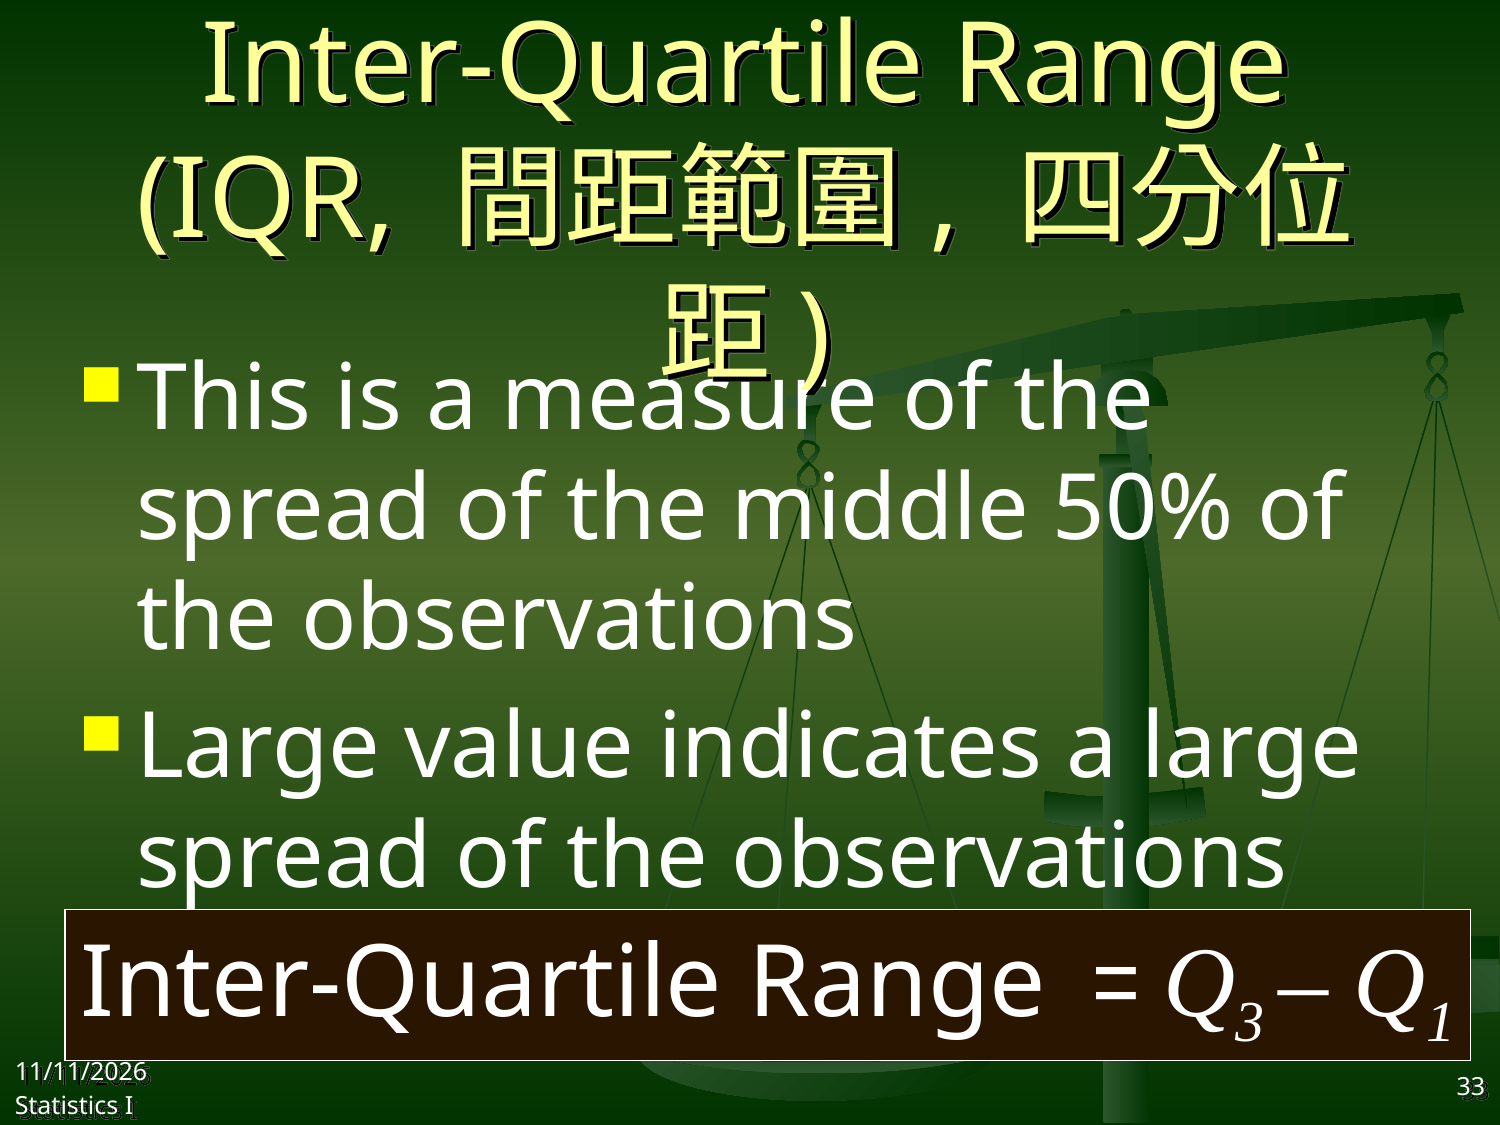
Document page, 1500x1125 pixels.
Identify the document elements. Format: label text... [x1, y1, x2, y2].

title Inter-Quartile Range (IQR, 間距範圍, 四分位距) [64, 54, 1426, 331]
slide_number 33 [1149, 1049, 1500, 1125]
text_box Inter-Quartile Range = Q3 – Q1 [64, 909, 1471, 1061]
list This is a measure of the spread of the middle 50% of the observations Large value indicates a large spread of the observations [64, 329, 1471, 909]
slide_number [0, 1049, 351, 1125]
